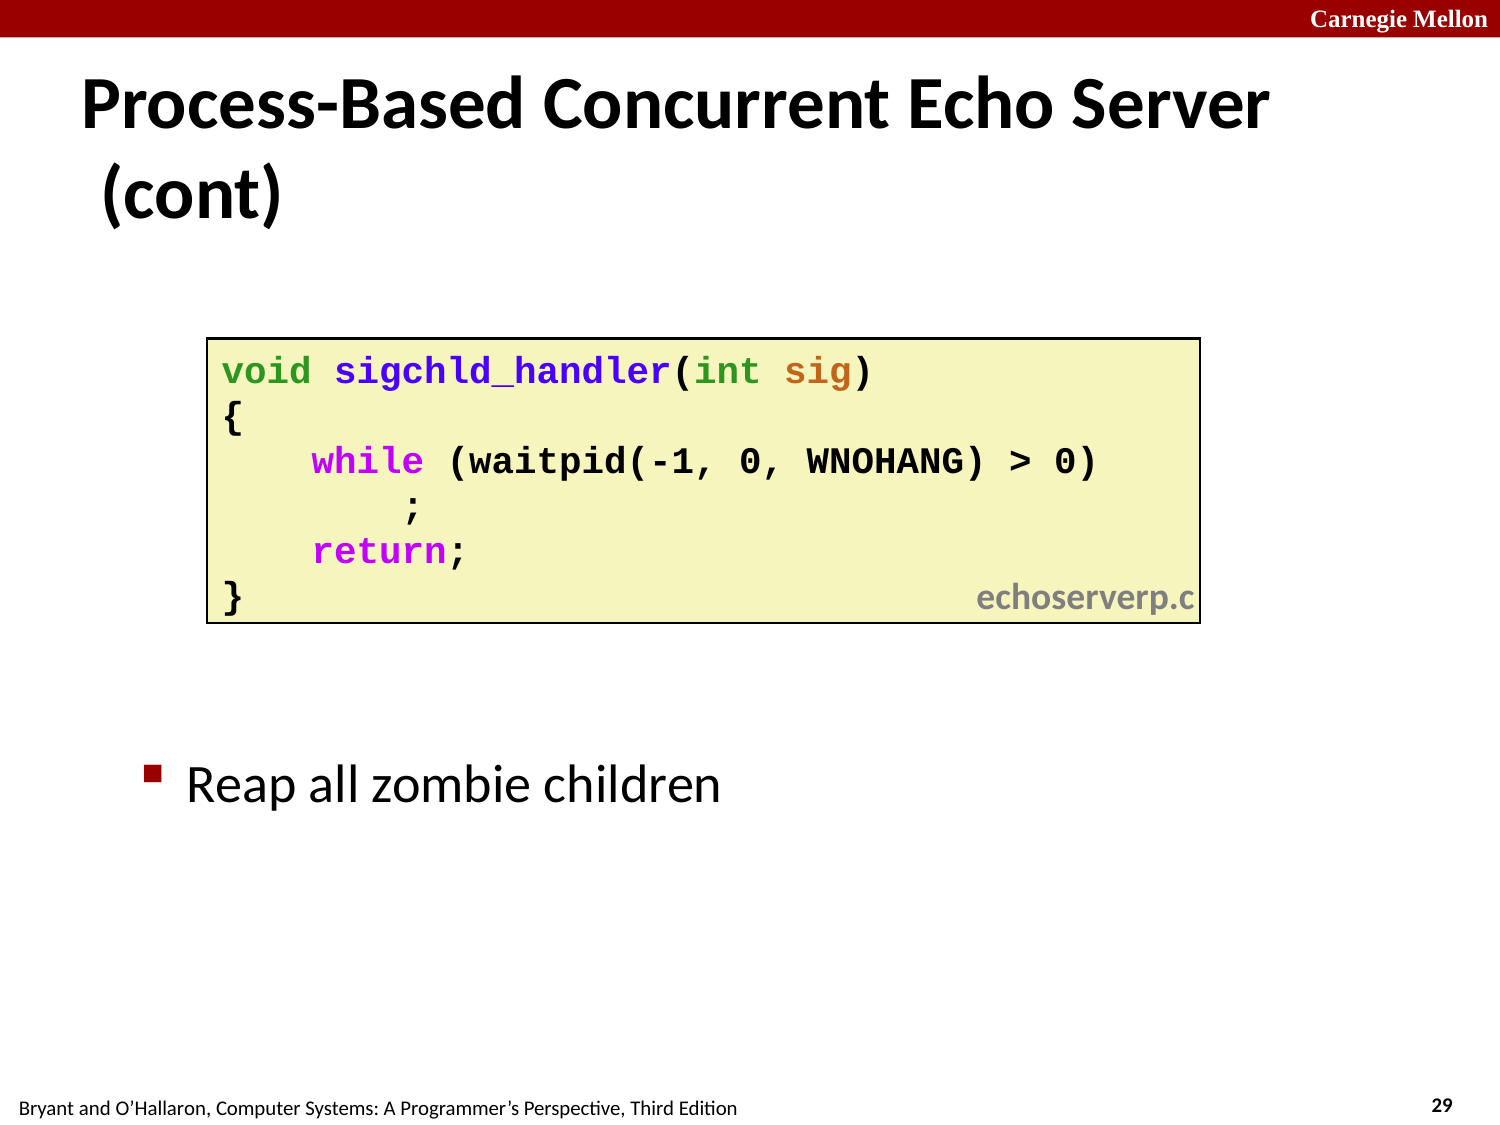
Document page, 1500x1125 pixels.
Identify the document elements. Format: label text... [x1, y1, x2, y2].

text_box void sigchld_handler(int sig) { while (waitpid(-1, 0, WNOHANG) > 0) ; return; } [206, 338, 1200, 624]
title Process-Based Concurrent Echo Server (cont) [66, 79, 1497, 209]
text_box echoserverp.c [961, 564, 1210, 625]
list Reap all zombie children [49, 740, 1413, 1058]
